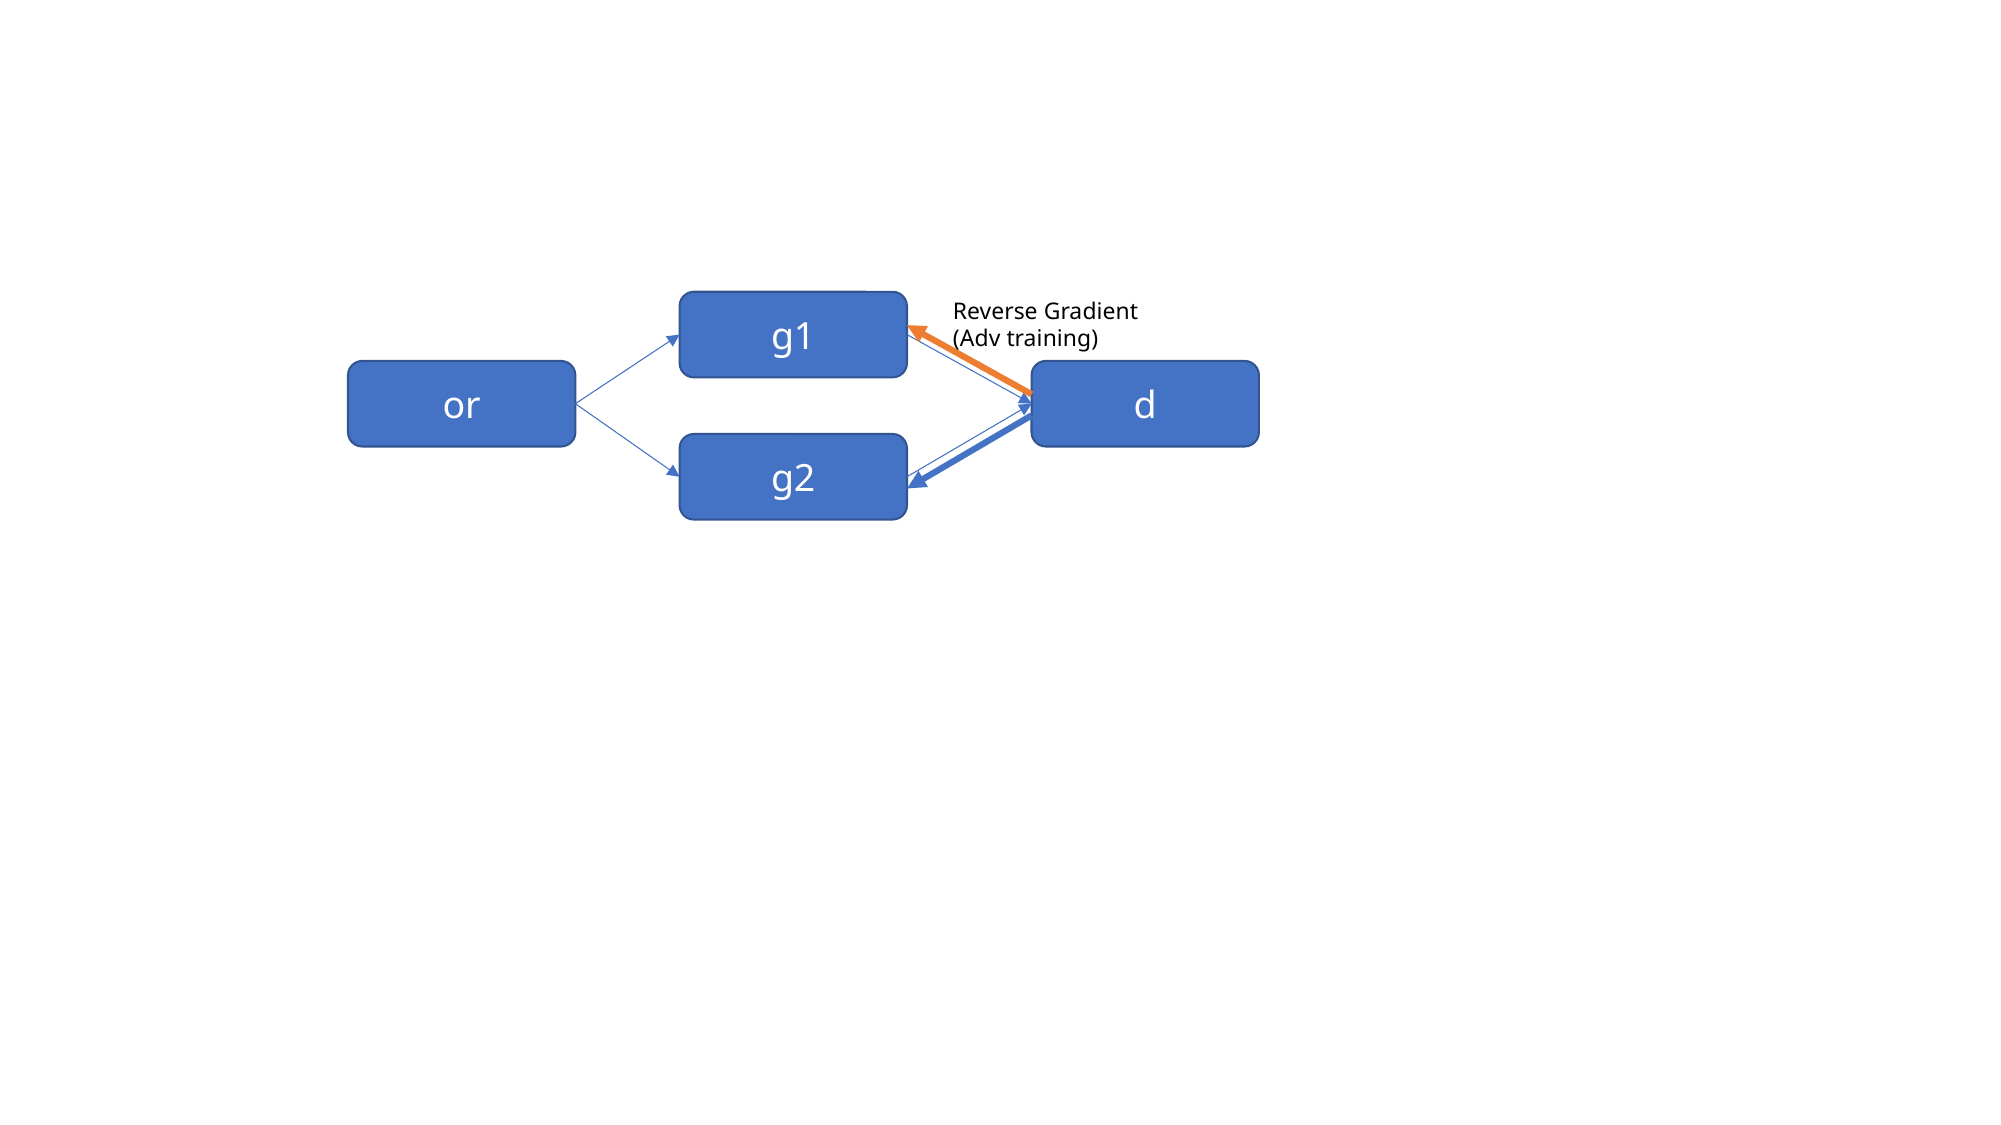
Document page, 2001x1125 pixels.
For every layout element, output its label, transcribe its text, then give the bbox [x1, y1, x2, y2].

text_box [906, 403, 1032, 415]
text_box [575, 334, 680, 403]
text_box d [1032, 359, 1260, 448]
text_box g2 [678, 432, 909, 521]
text_box Reverse Gradient (Adv training) [938, 289, 1154, 359]
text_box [906, 415, 1032, 489]
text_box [575, 403, 680, 477]
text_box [906, 325, 1032, 395]
text_box g1 [678, 290, 909, 379]
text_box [906, 395, 1032, 403]
